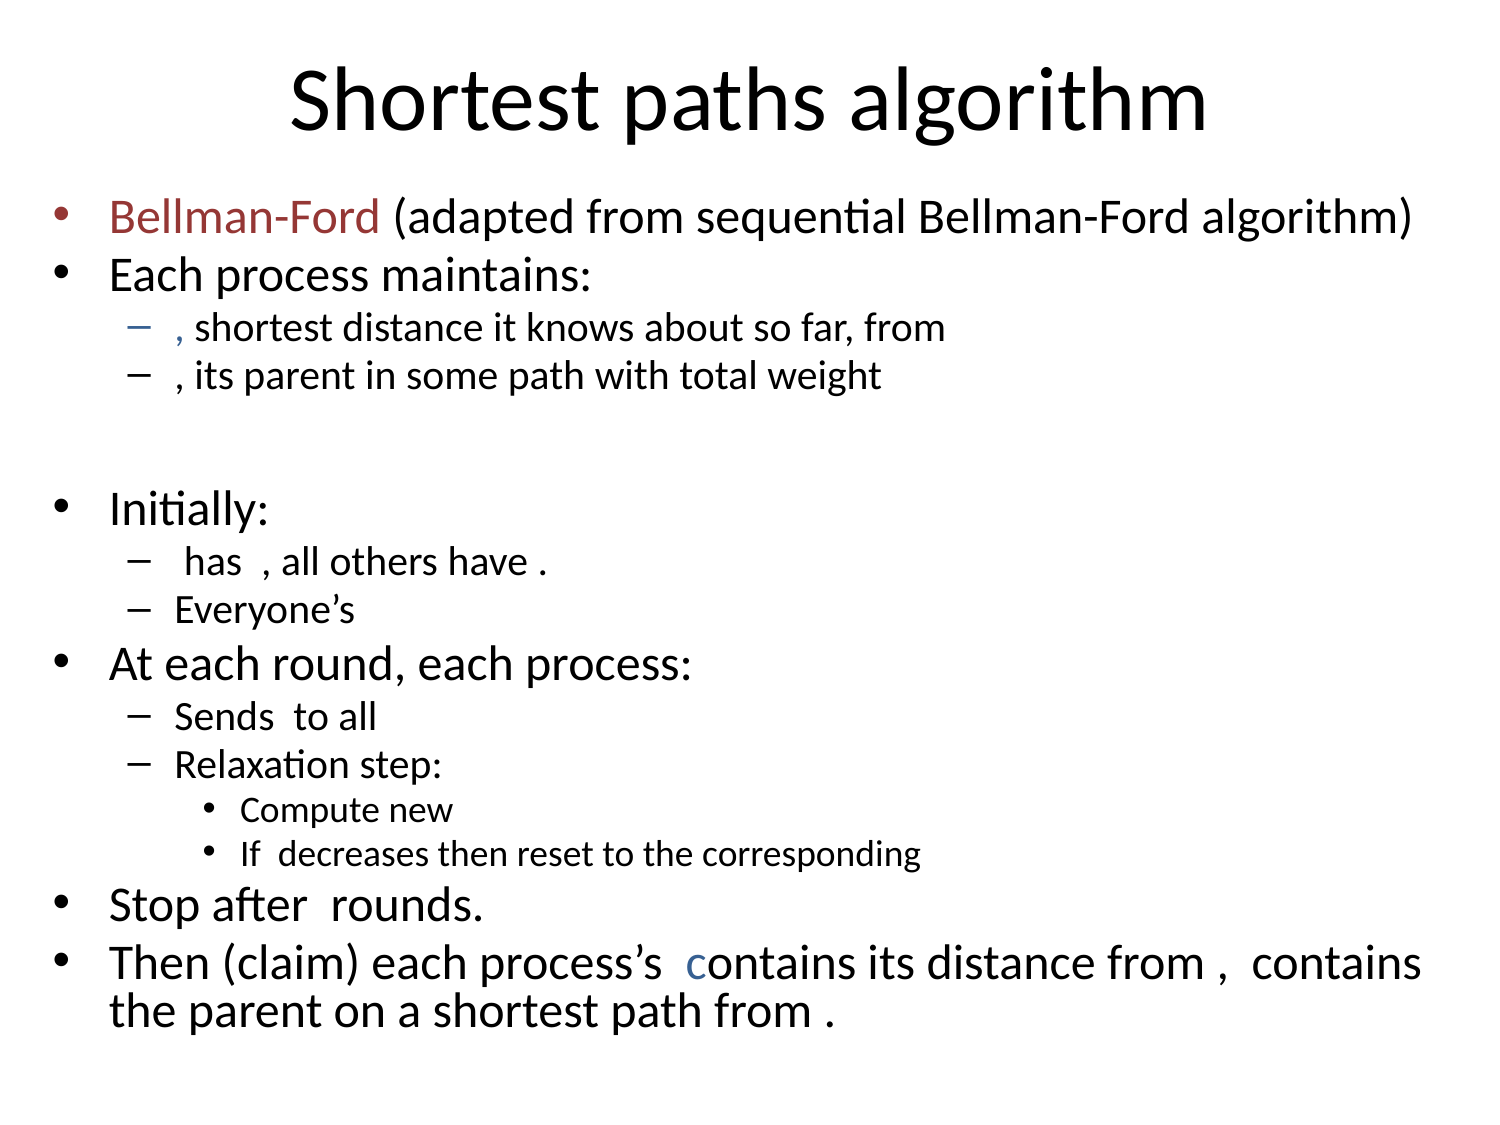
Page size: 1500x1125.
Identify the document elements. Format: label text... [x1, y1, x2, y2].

title Shortest paths algorithm [75, 0, 1425, 188]
